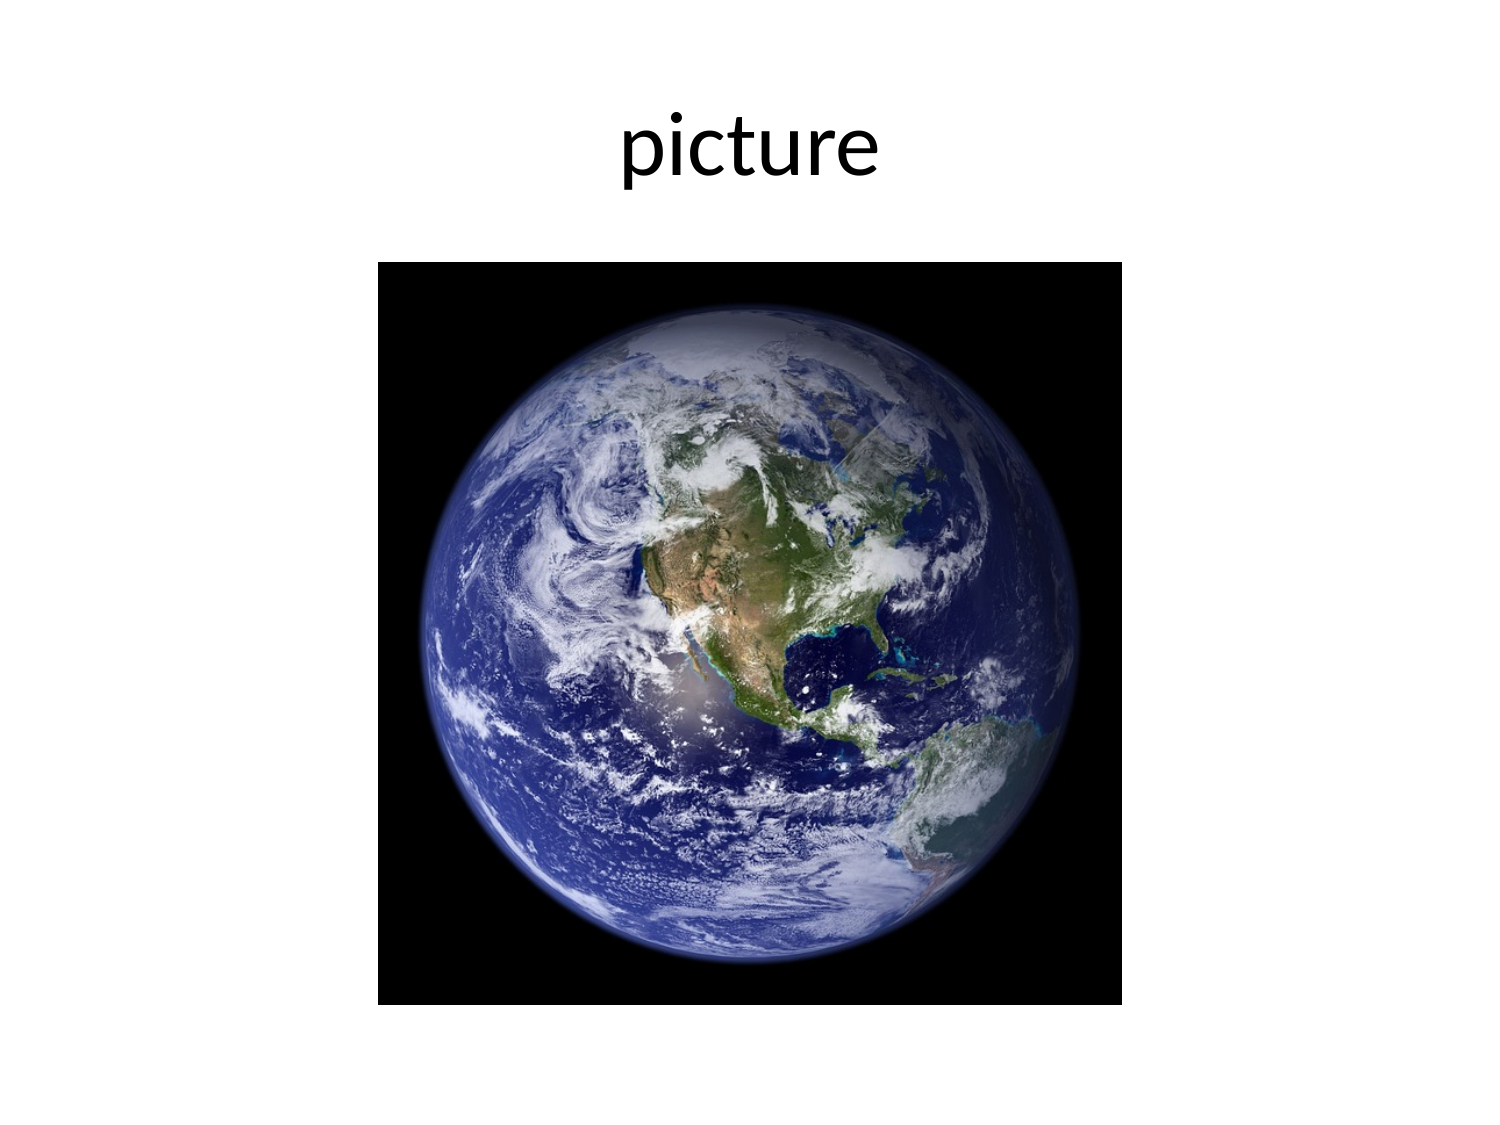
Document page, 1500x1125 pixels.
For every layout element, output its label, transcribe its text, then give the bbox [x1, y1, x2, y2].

title picture [75, 45, 1425, 233]
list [378, 262, 1122, 1006]
